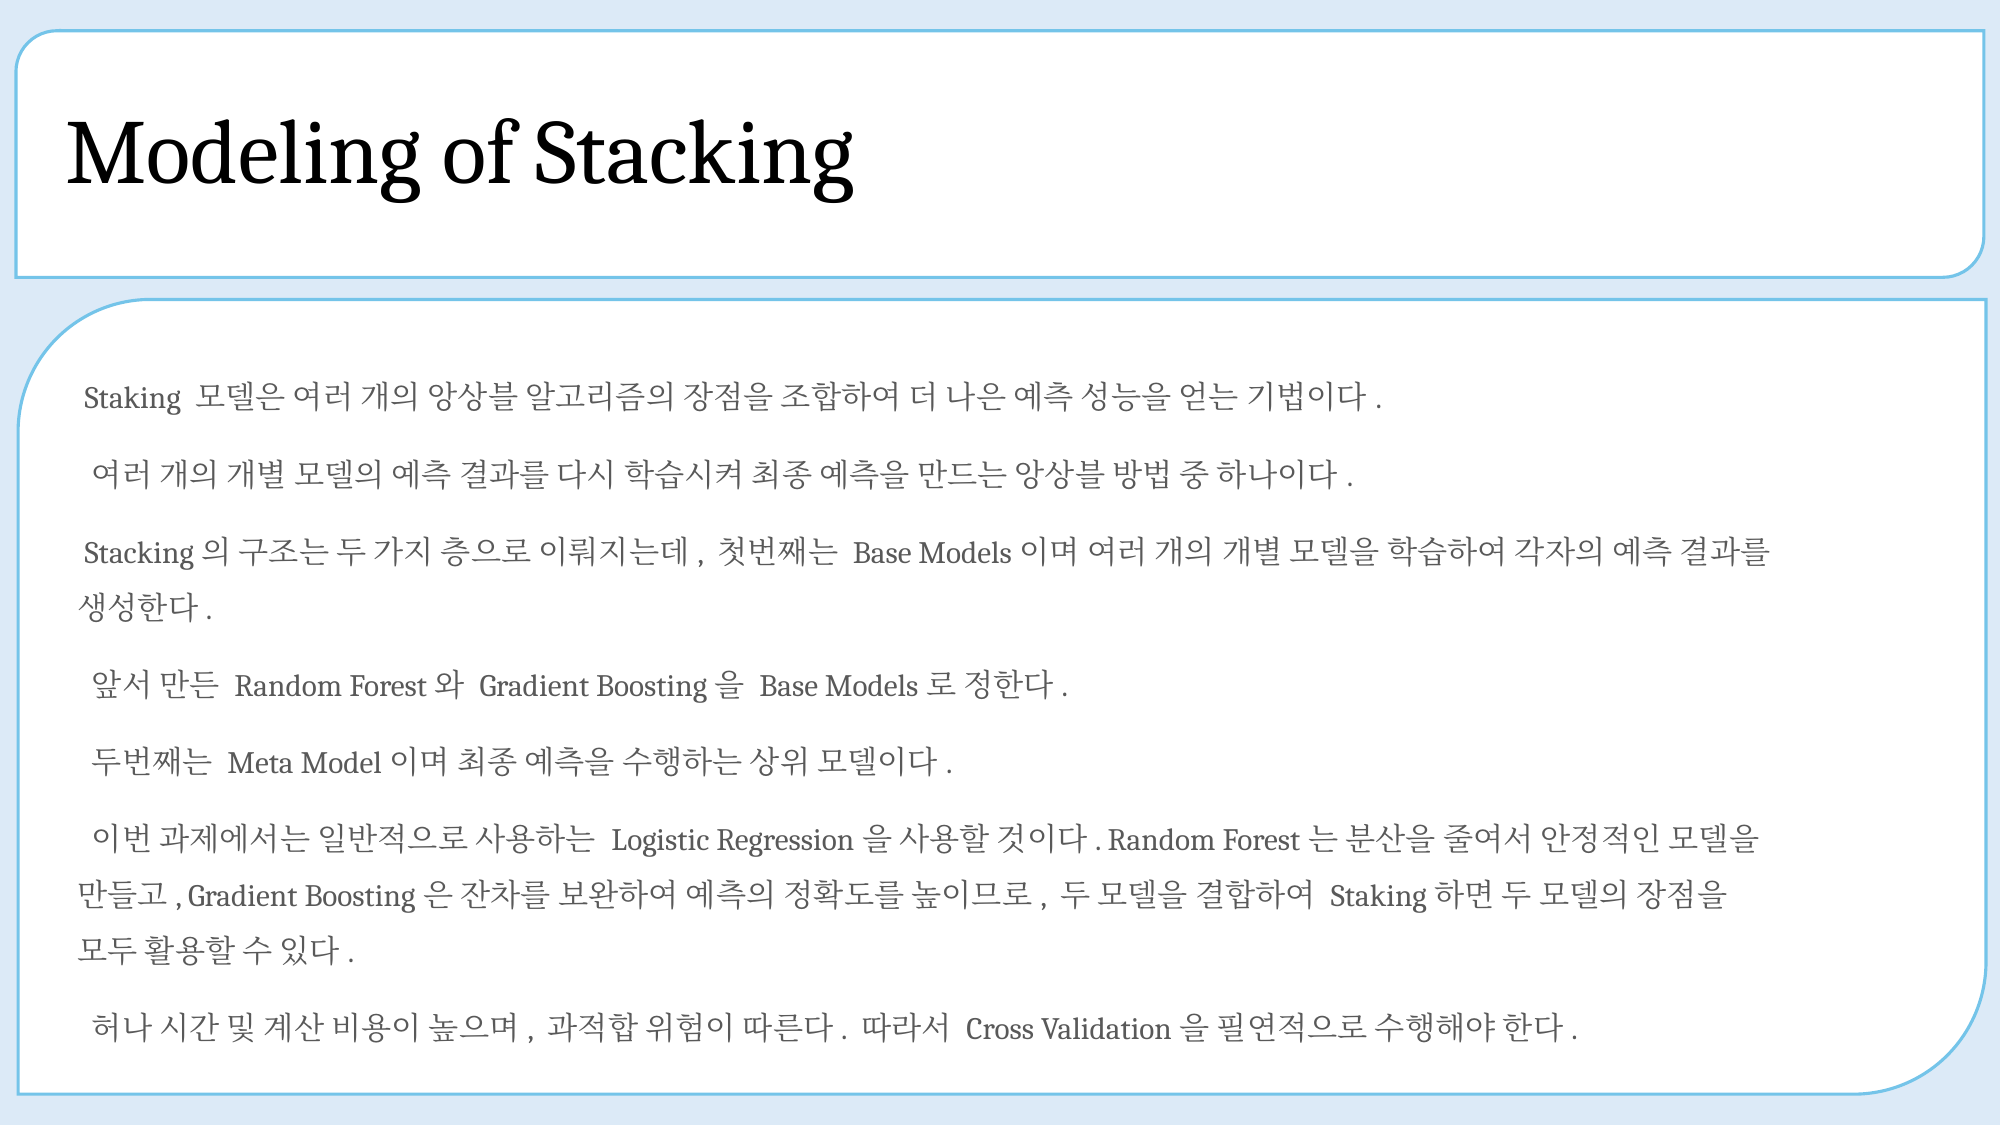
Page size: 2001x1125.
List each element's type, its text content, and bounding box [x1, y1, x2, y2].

list Staking 모델은 여러 개의 앙상블 알고리즘의 장점을 조합하여 더 나은 예측 성능을 얻는 기법이다. 여러 개의 개별 모델의 예측 결과를 다시 학습시켜 최종 예측을 만드는 앙상블 방법 중 하나이다. Stacking의 구조는 두 가지 층으로 이뤄지는데, 첫번째는 Base Models이며 여러 개의 개별 모델을 학습하여 각자의 예측 결과를 생성한다. 앞서 만든 Random Forest와 Gradient Boosting을 Base Models로 정한다. 두번째는 Meta Model이며 최종 예측을 수행하는 상위 모델이다. 이번 과제에서는 일반적으로 사용하는 Logistic Regression을 사용할 것이다. Random Forest는 분산을 줄여서 안정적인 모델을 만들고, Gradient Boosting은 잔차를 보완하여 예측의 정확도를 높이므로, 두 모델을 결합하여 Staking하면 두 모델의 장점을 모두 활용할 수 있다. 허나 시간 및 계산 비용이 높으며, 과적합 위험이 따른다. 따라서 Cross Validation을 필연적으로 수행해야 한다. [62, 351, 1788, 1066]
text_box [14, 28, 1986, 279]
text_box [16, 297, 1988, 1096]
title Modeling of Stacking [50, 45, 1775, 263]
